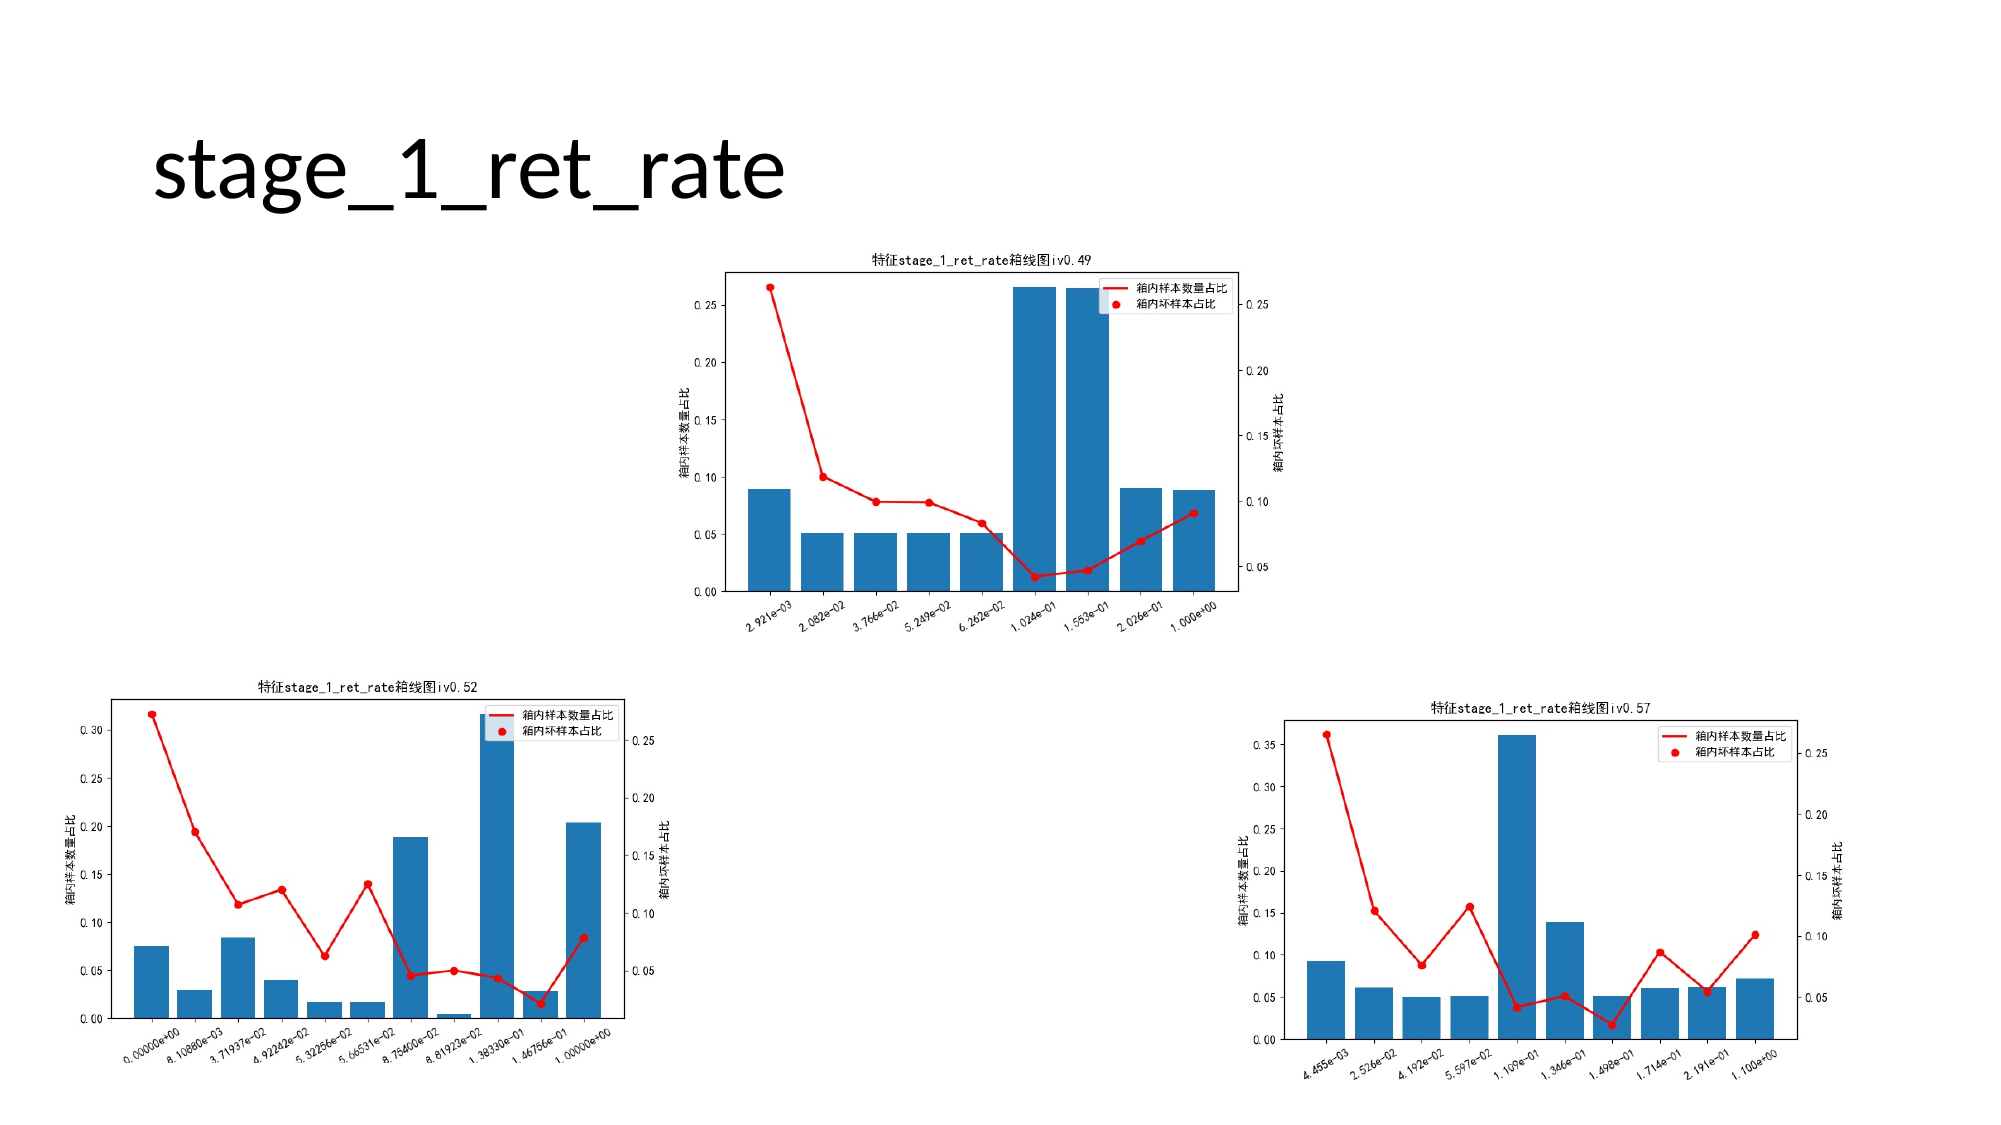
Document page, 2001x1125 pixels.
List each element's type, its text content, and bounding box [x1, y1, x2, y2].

picture [28, 649, 690, 1063]
picture [1200, 670, 1863, 1084]
title stage_1_ret_rate [137, 59, 1863, 278]
picture [642, 222, 1304, 636]
